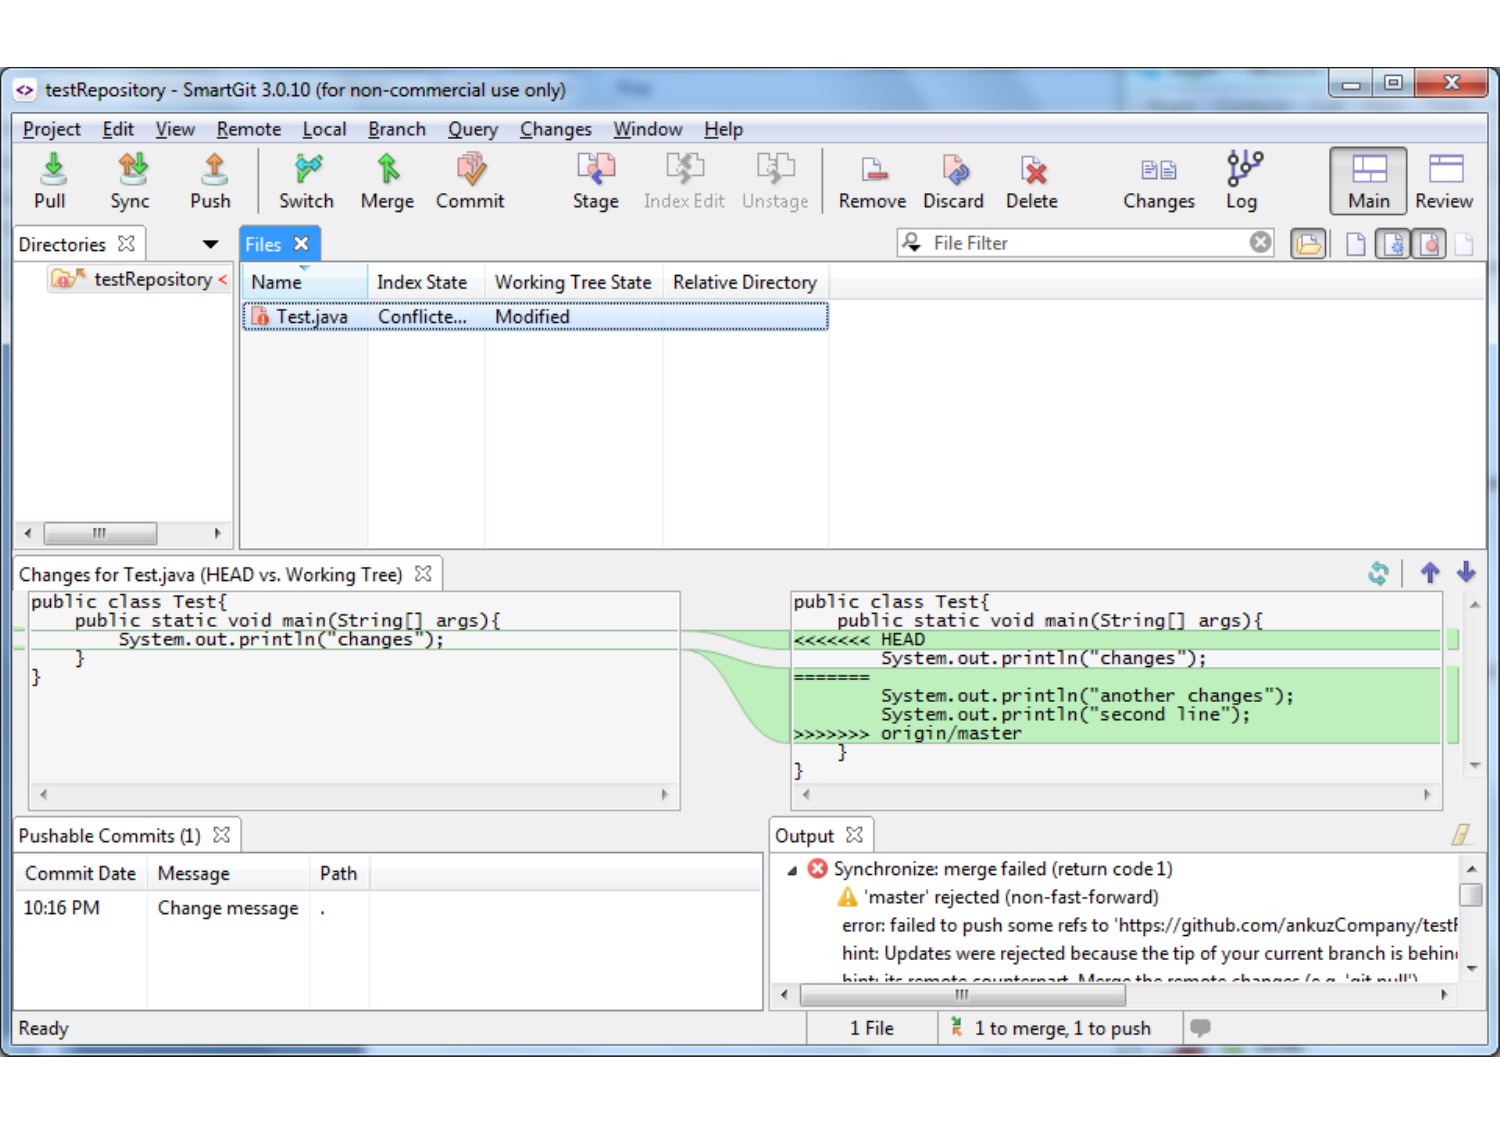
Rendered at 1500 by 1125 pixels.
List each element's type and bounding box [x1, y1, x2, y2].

picture [0, 67, 1500, 1058]
